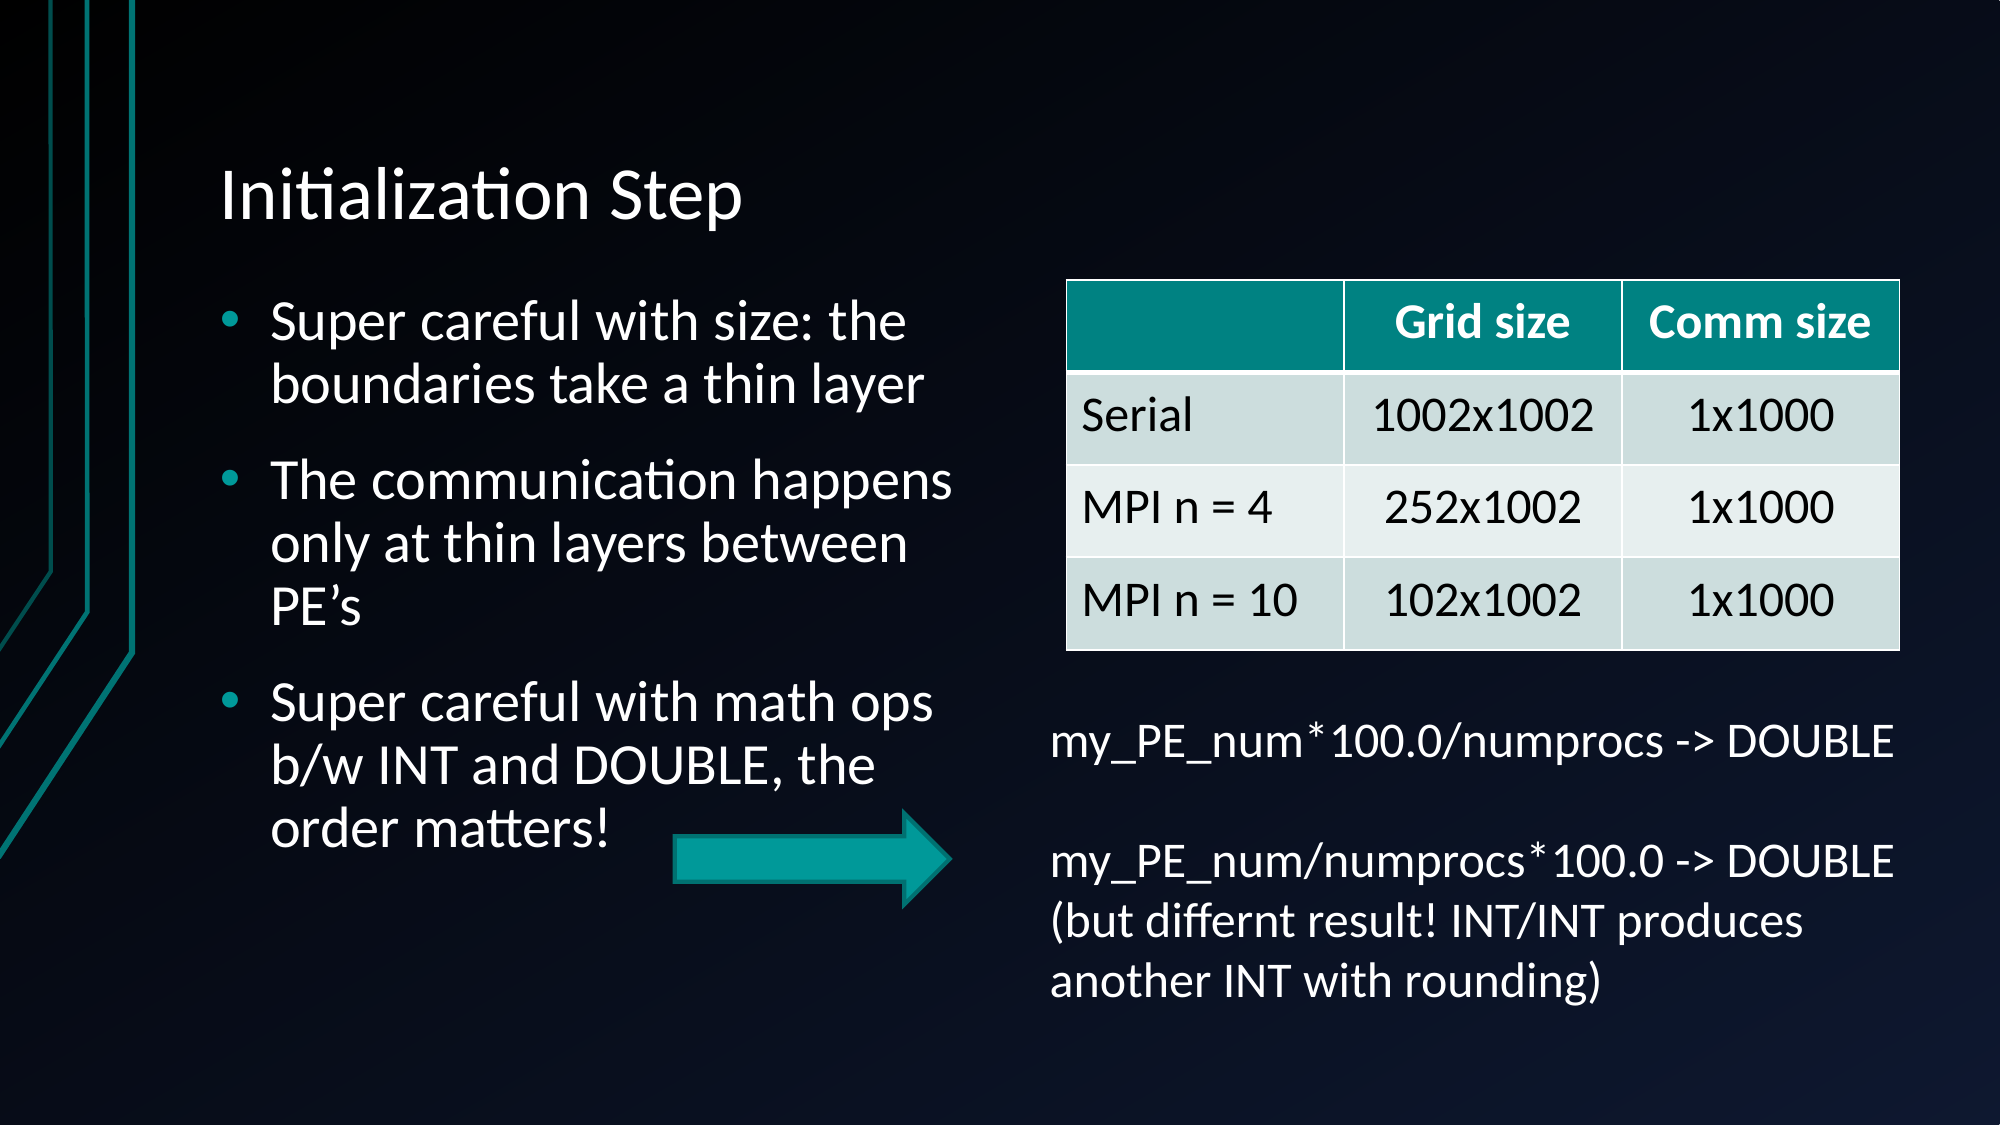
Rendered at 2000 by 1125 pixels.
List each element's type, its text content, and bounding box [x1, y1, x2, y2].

table_cell MPI n = 10 [1067, 558, 1343, 649]
table_header [1067, 281, 1343, 370]
table_cell 102x1002 [1345, 558, 1621, 649]
table_header Grid size [1345, 281, 1621, 370]
table_cell 1x1000 [1623, 375, 1899, 464]
table_cell 252x1002 [1345, 466, 1621, 556]
text_box my_PE_num*100.0/numprocs -> DOUBLE my_PE_num/numprocs*100.0 -> DOUBLE (but differnt result! INT/INT produces another INT with rounding) [1034, 699, 1969, 1015]
list Super careful with size: the boundaries take a thin layer The communication happens only at thin layers between PE’s Super careful with math ops b/w INT and DOUBLE, the order matters! [199, 279, 1033, 1013]
text_box [672, 808, 953, 910]
table_cell 1x1000 [1623, 558, 1899, 649]
table_cell 1002x1002 [1345, 375, 1621, 464]
table_cell MPI n = 4 [1067, 466, 1343, 556]
title Initialization Step [199, 45, 1900, 246]
table_cell Serial [1067, 375, 1343, 464]
table_cell 1x1000 [1623, 466, 1899, 556]
table_header Comm size [1623, 281, 1899, 370]
